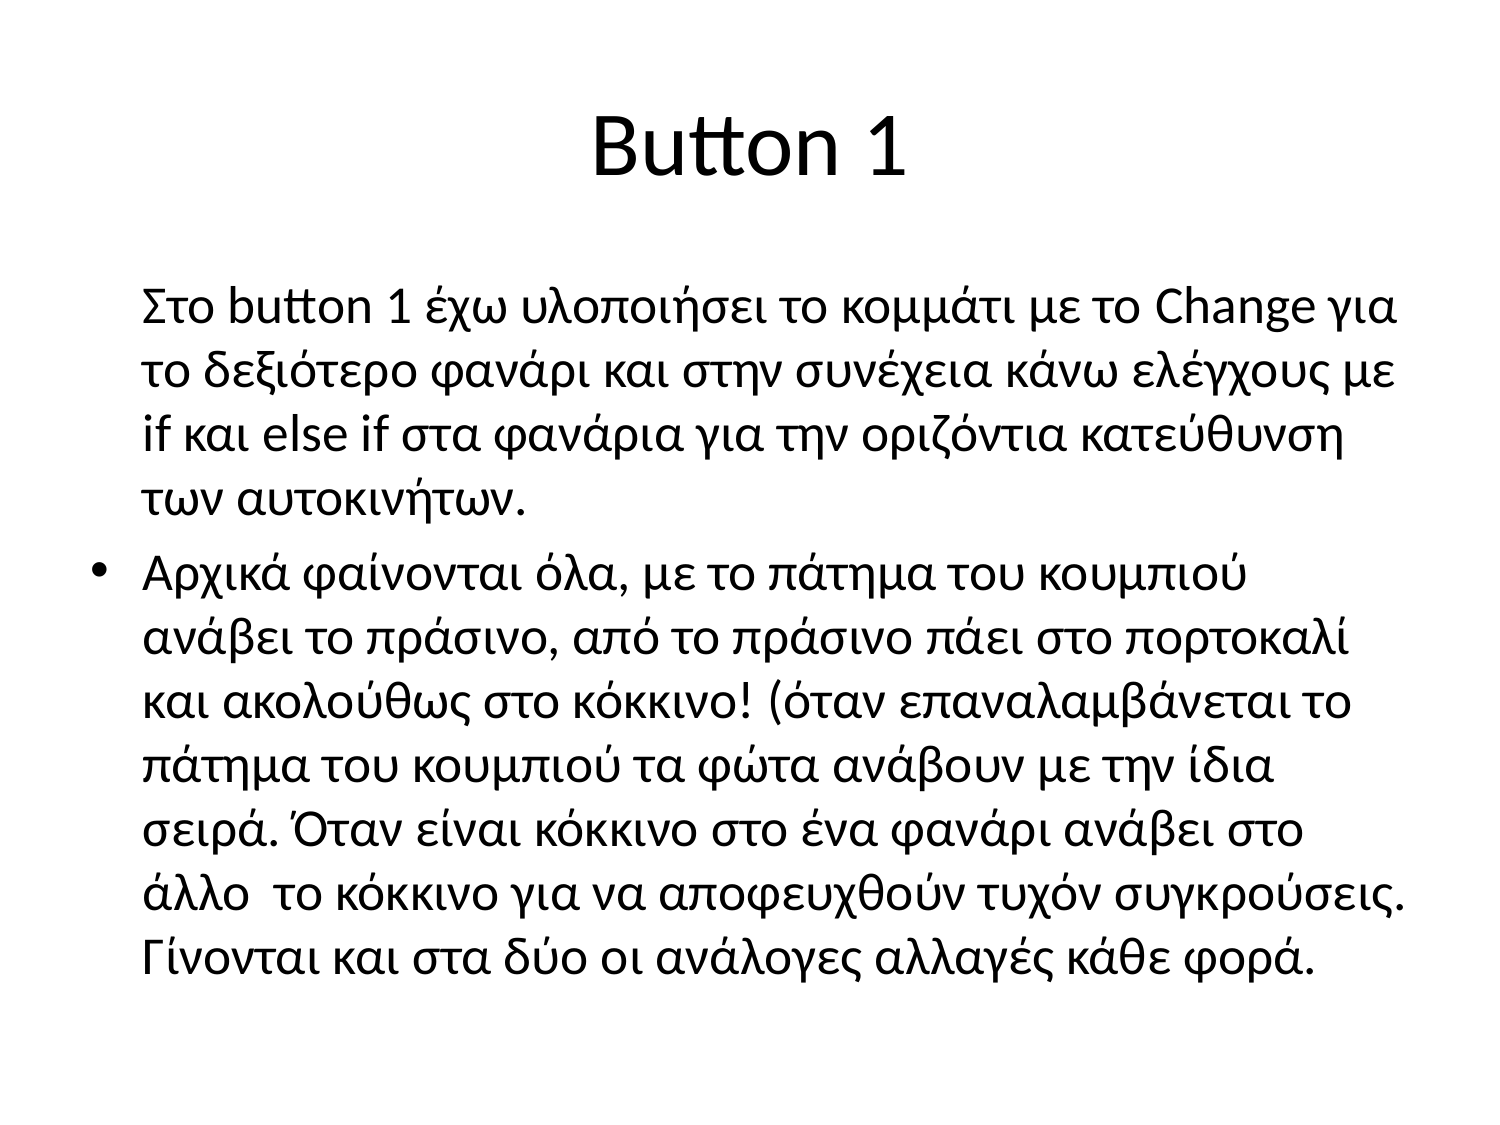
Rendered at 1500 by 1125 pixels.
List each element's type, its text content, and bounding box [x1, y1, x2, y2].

title Button 1 [75, 45, 1425, 233]
list Στο button 1 έχω υλοποιήσει το κομμάτι με το Change για το δεξιότερο φανάρι και στην συνέχεια κάνω ελέγχους με if και else if στα φανάρια για την οριζόντια κατεύθυνση των αυτοκινήτων. Αρχικά φαίνονται όλα, με το πάτημα του κουμπιού ανάβει το πράσινο, από το πράσινο πάει στο πορτοκαλί και ακολούθως στο κόκκινο! (όταν επαναλαμβάνεται το πάτημα του κουμπιού τα φώτα ανάβουν με την ίδια σειρά. Όταν είναι κόκκινο στο ένα φανάρι ανάβει στο άλλο το κόκκινο για να αποφευχθούν τυχόν συγκρούσεις. Γίνονται και στα δύο οι ανάλογες αλλαγές κάθε φορά. [75, 262, 1425, 1005]
